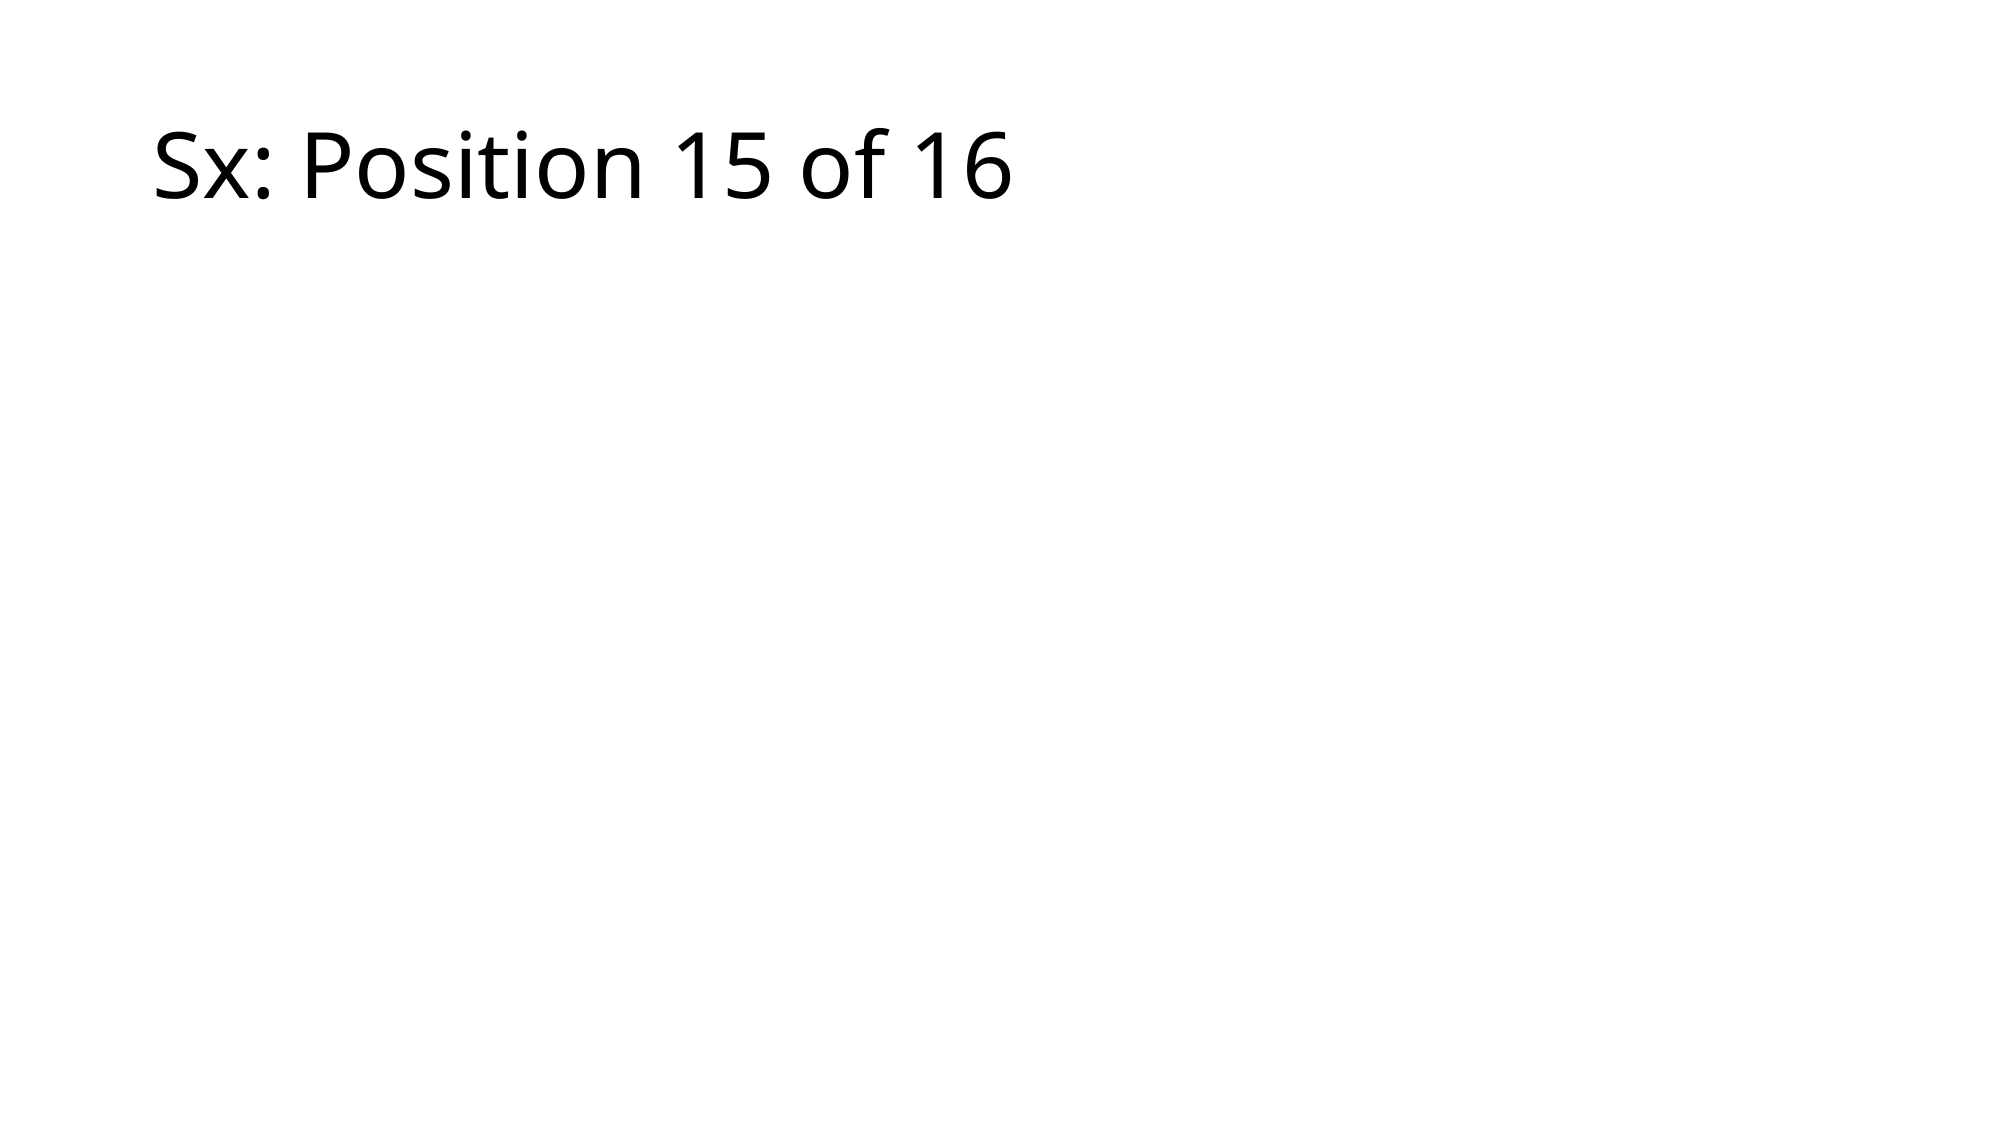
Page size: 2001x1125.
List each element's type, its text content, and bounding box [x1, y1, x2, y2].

title Sx: Position 15 of 16 [137, 59, 1863, 278]
